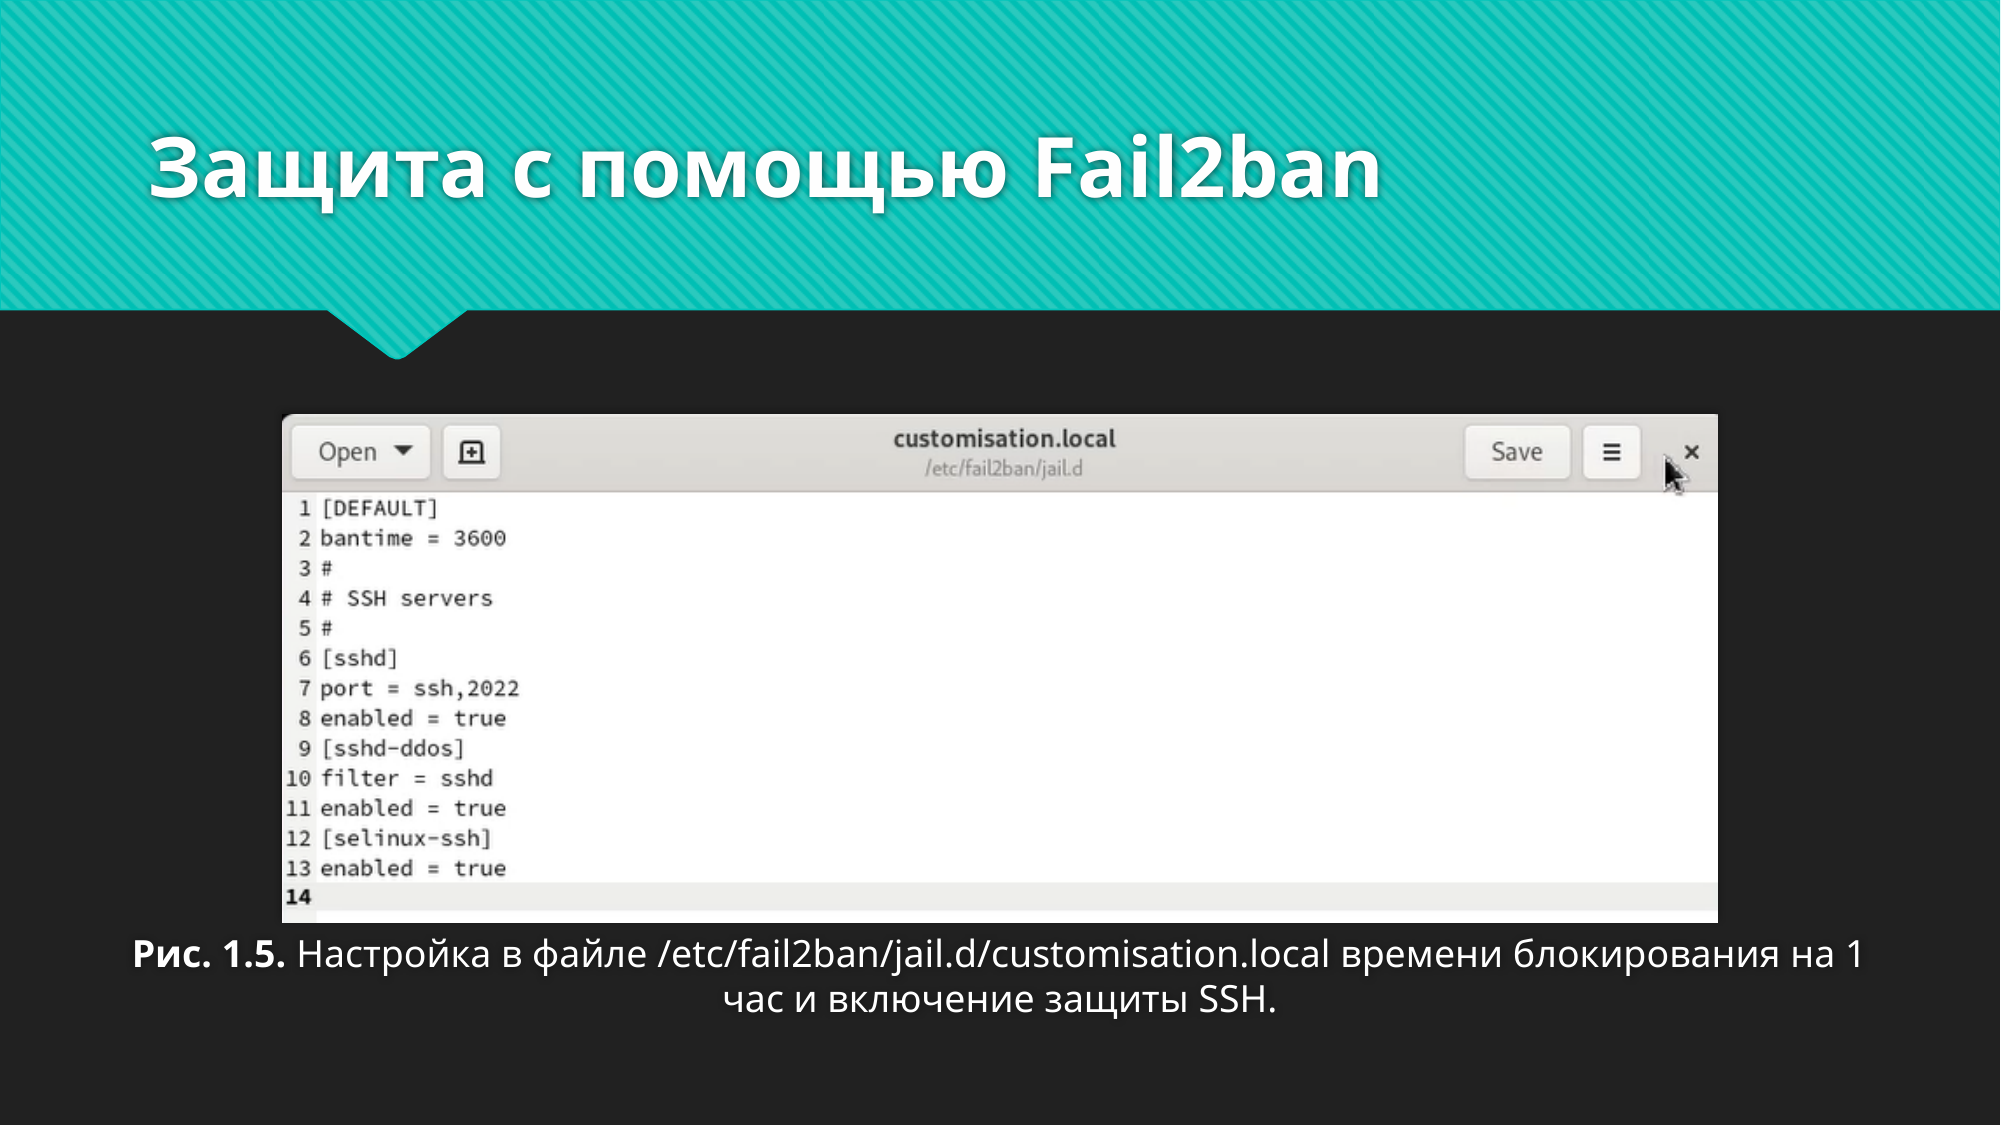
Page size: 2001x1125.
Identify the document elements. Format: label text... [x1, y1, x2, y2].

title Защита с помощью Fail2ban [132, 62, 1868, 222]
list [282, 414, 1718, 923]
text_box Рис. 1.5. Настройка в файле /etc/fail2ban/jail.d/customisation.local времени блокирования на 1 час и включение защиты SSH. [96, 928, 1904, 1022]
